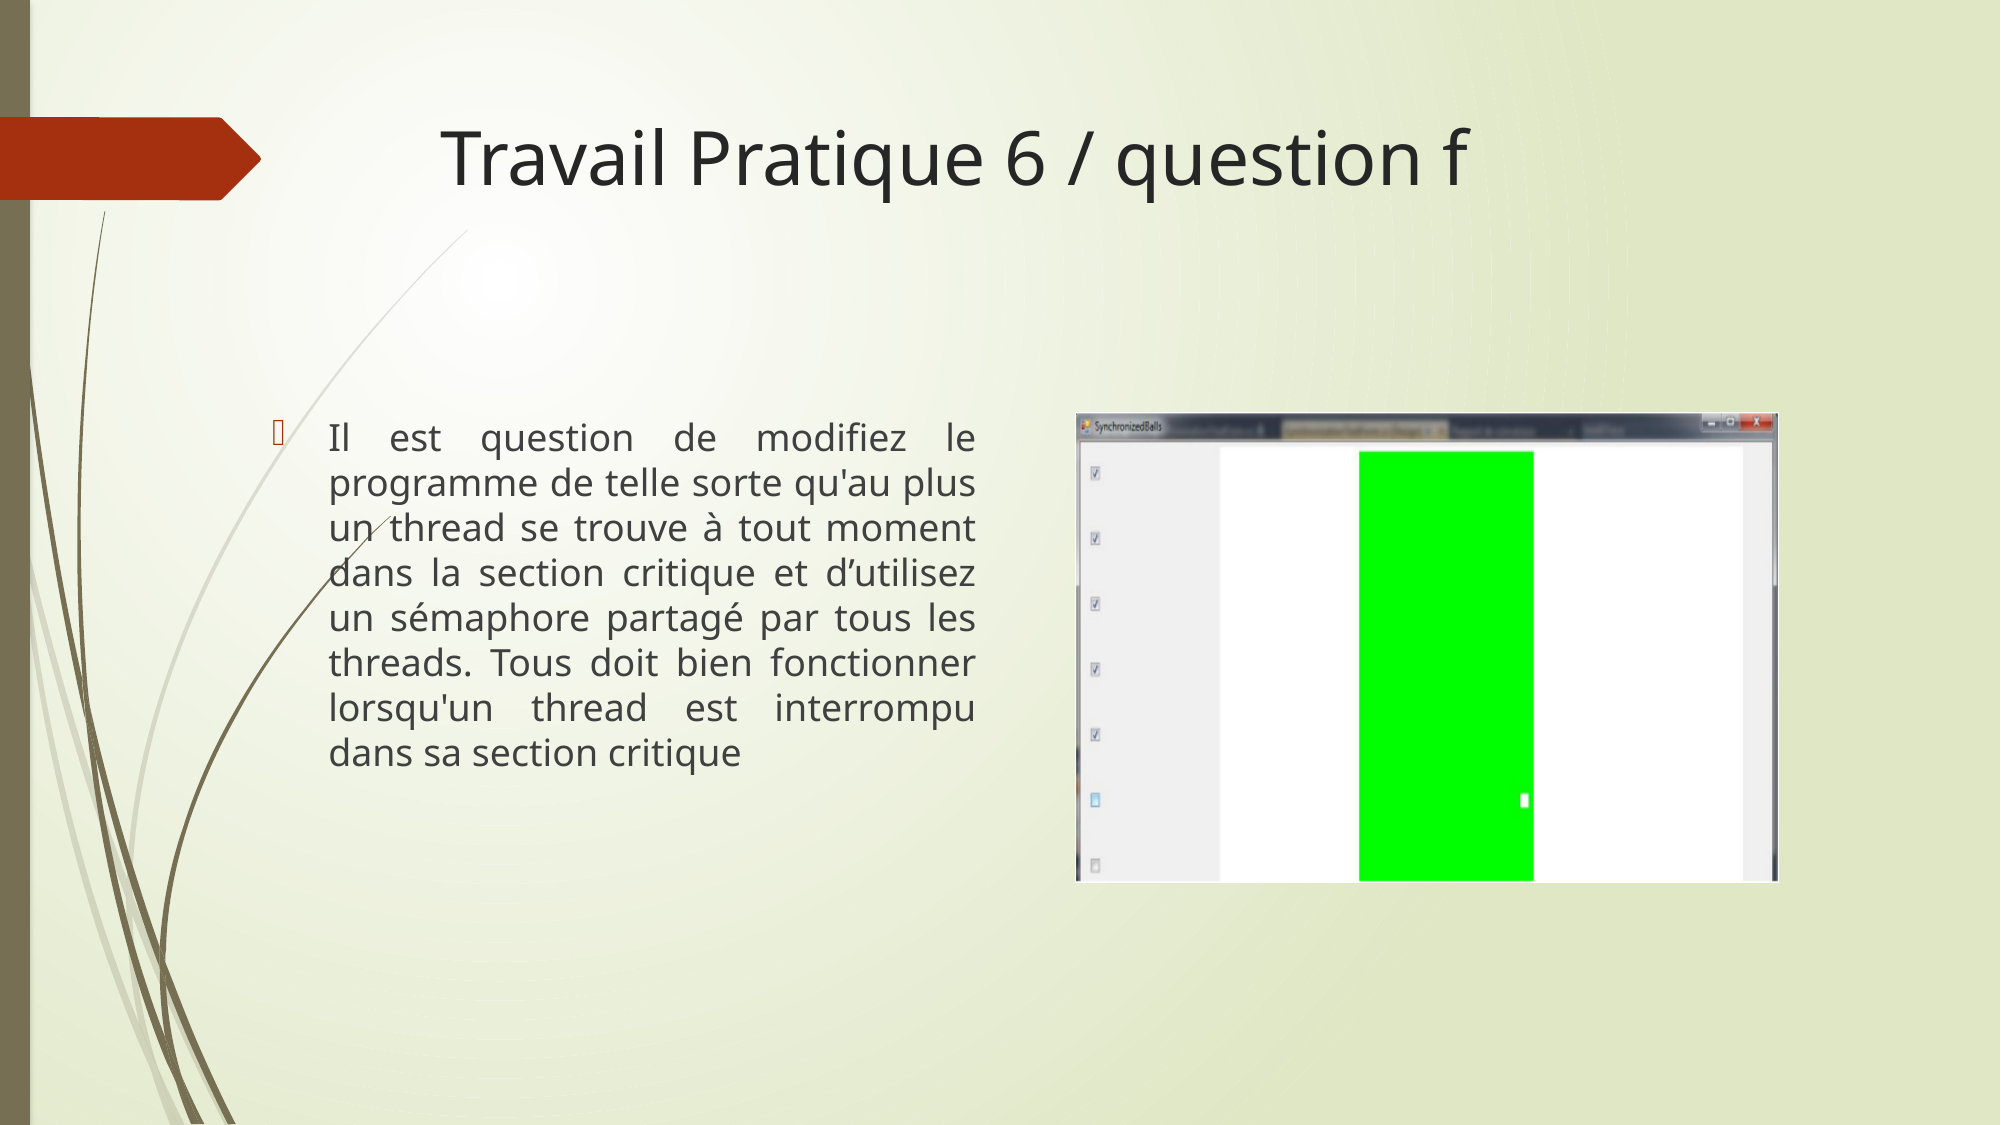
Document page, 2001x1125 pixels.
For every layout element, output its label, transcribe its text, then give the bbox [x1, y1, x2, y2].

title Travail Pratique 6 / question f [425, 102, 1888, 313]
list Il est question de modifiez le programme de telle sorte qu'au plus un thread se trouve à tout moment dans la section critique et d’utilisez un sémaphore partagé par tous les threads. Tous doit bien fonctionner lorsqu'un thread est interrompu dans sa section critique [257, 406, 992, 899]
picture [1075, 412, 1780, 883]
